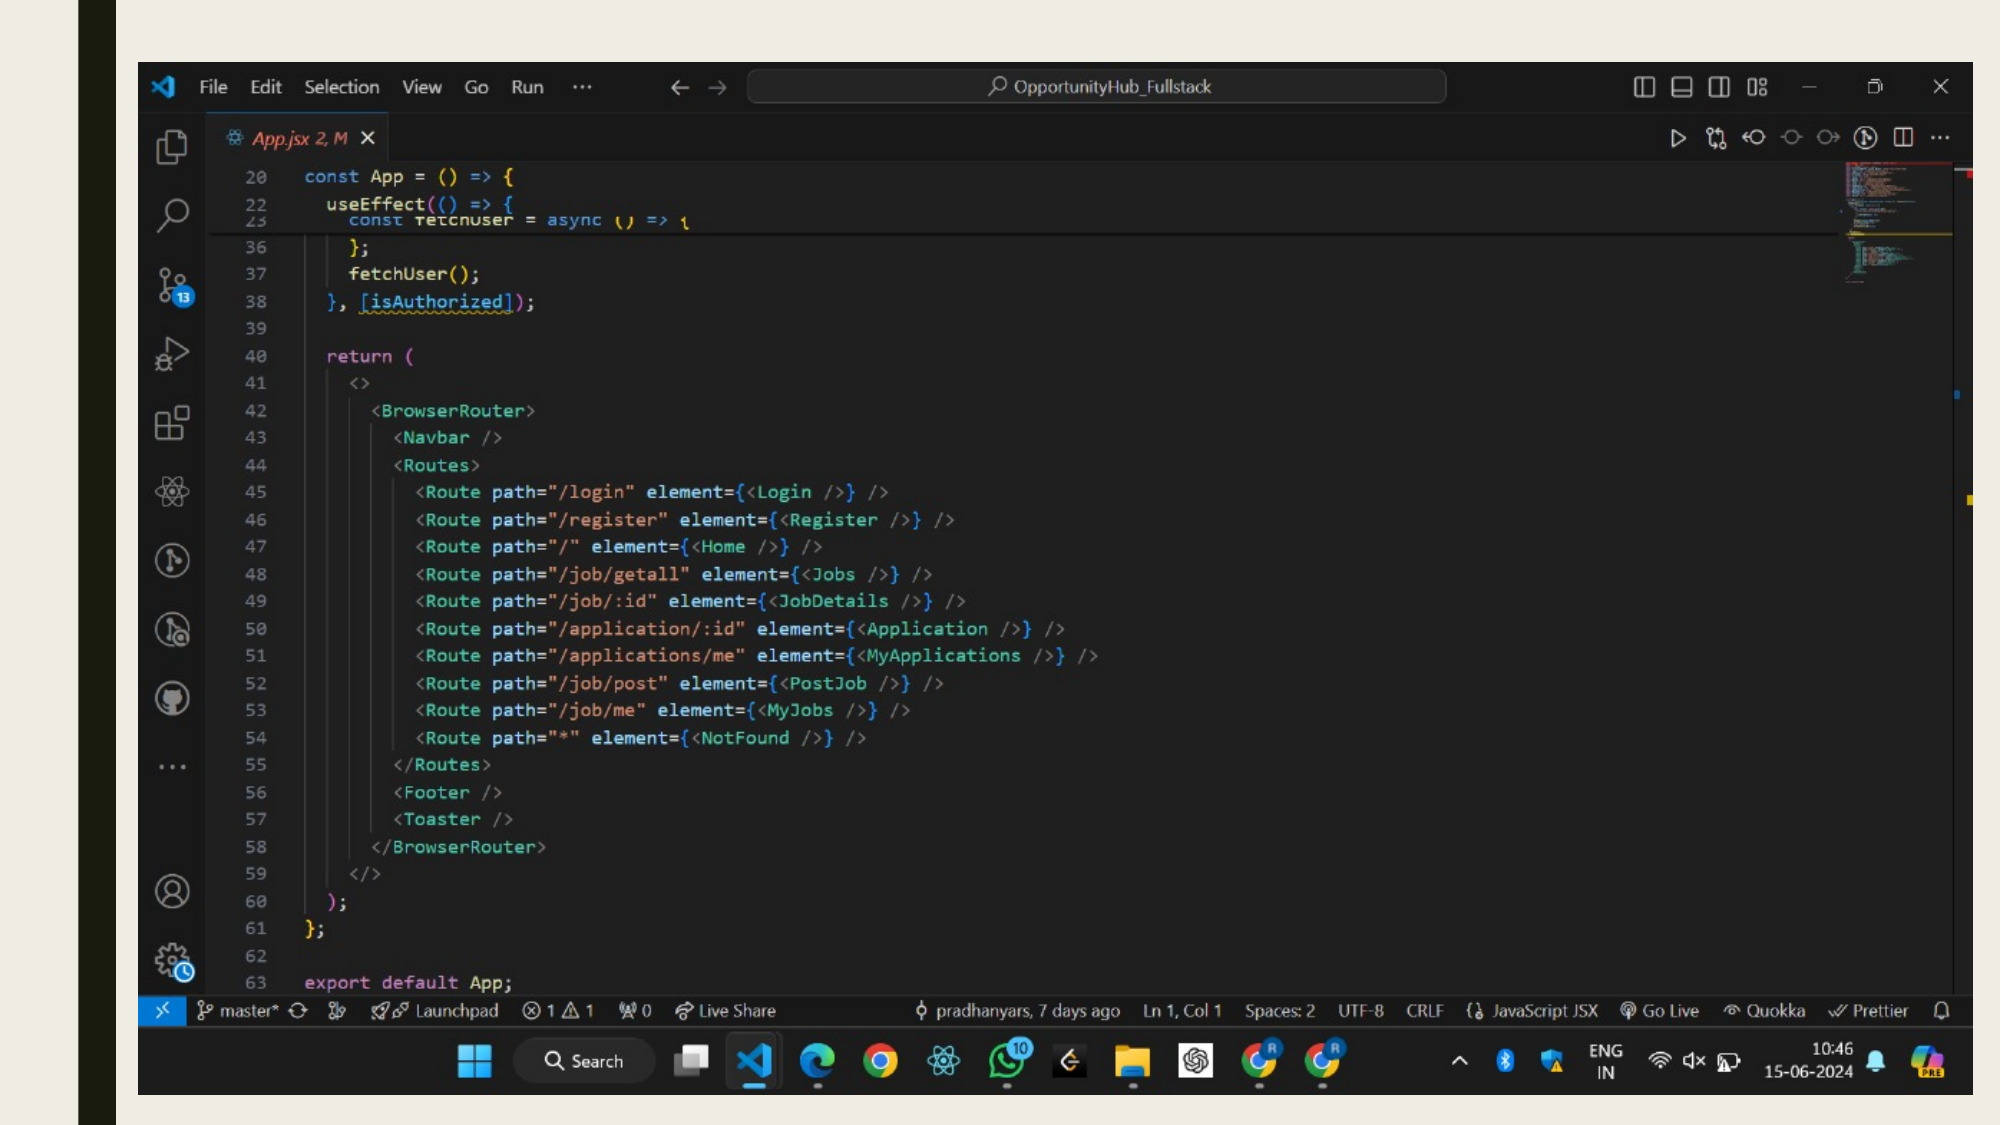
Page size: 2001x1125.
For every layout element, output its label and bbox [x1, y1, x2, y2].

picture [138, 62, 1973, 1095]
